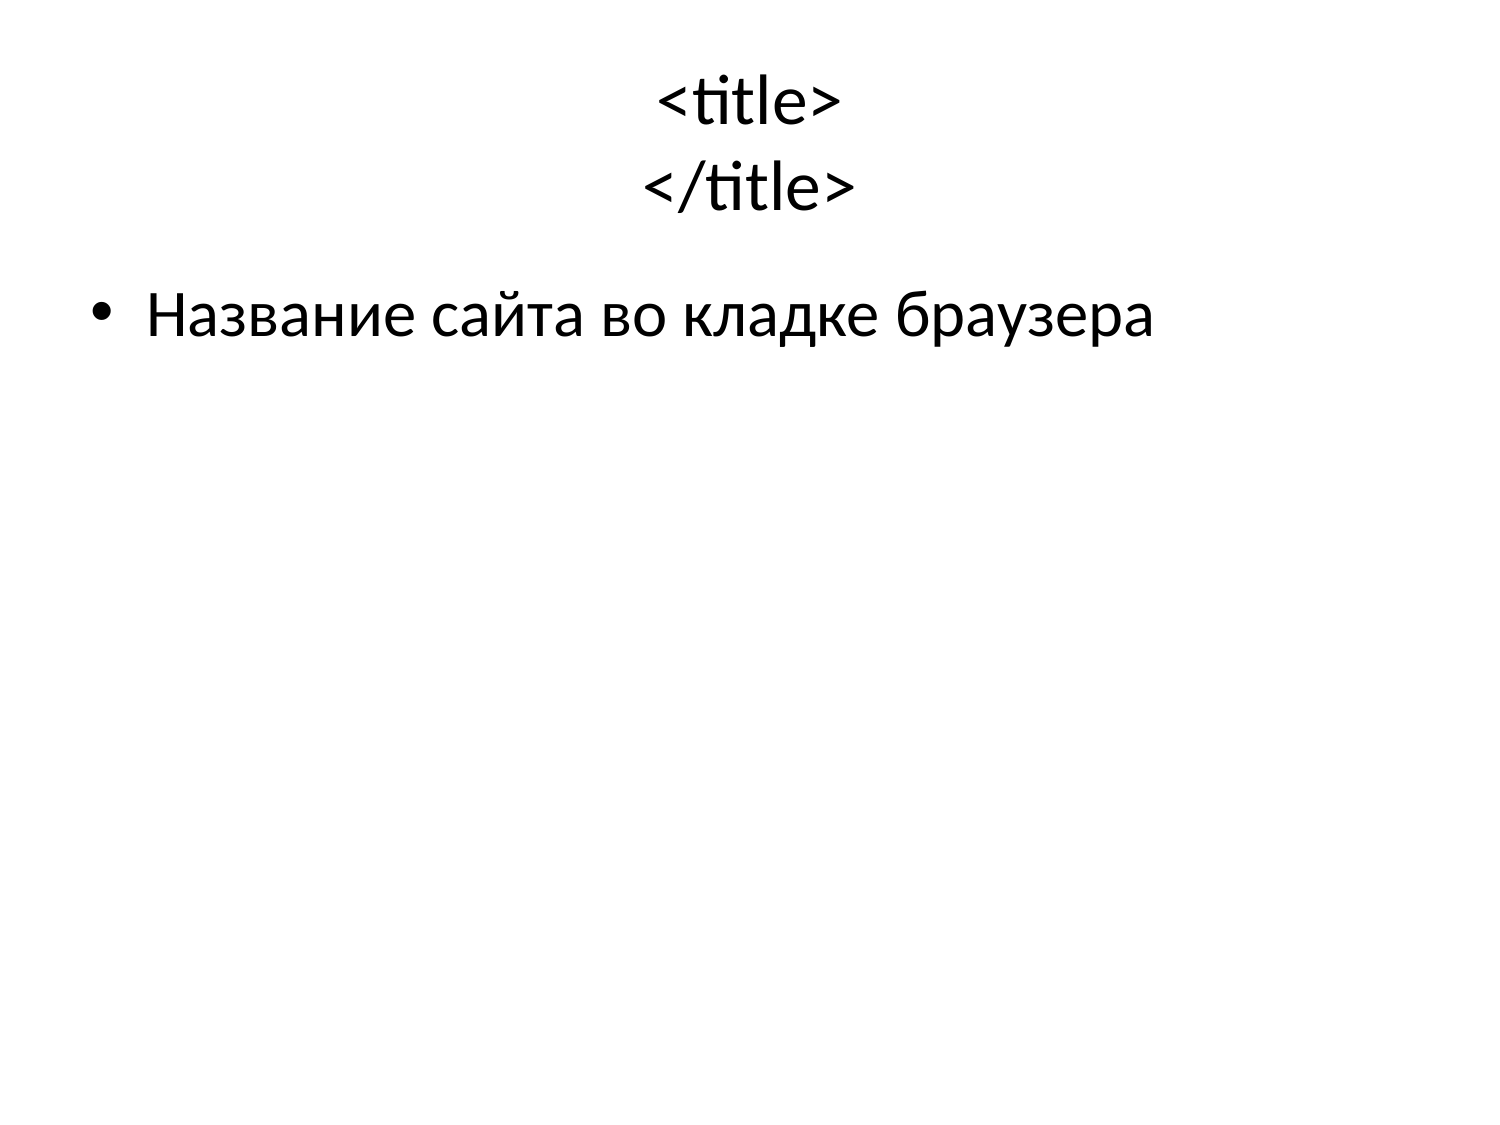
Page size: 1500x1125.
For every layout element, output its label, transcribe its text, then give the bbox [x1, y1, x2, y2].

list Название сайта во кладке браузера [75, 262, 1425, 1005]
title <title> </title> [75, 45, 1425, 233]
